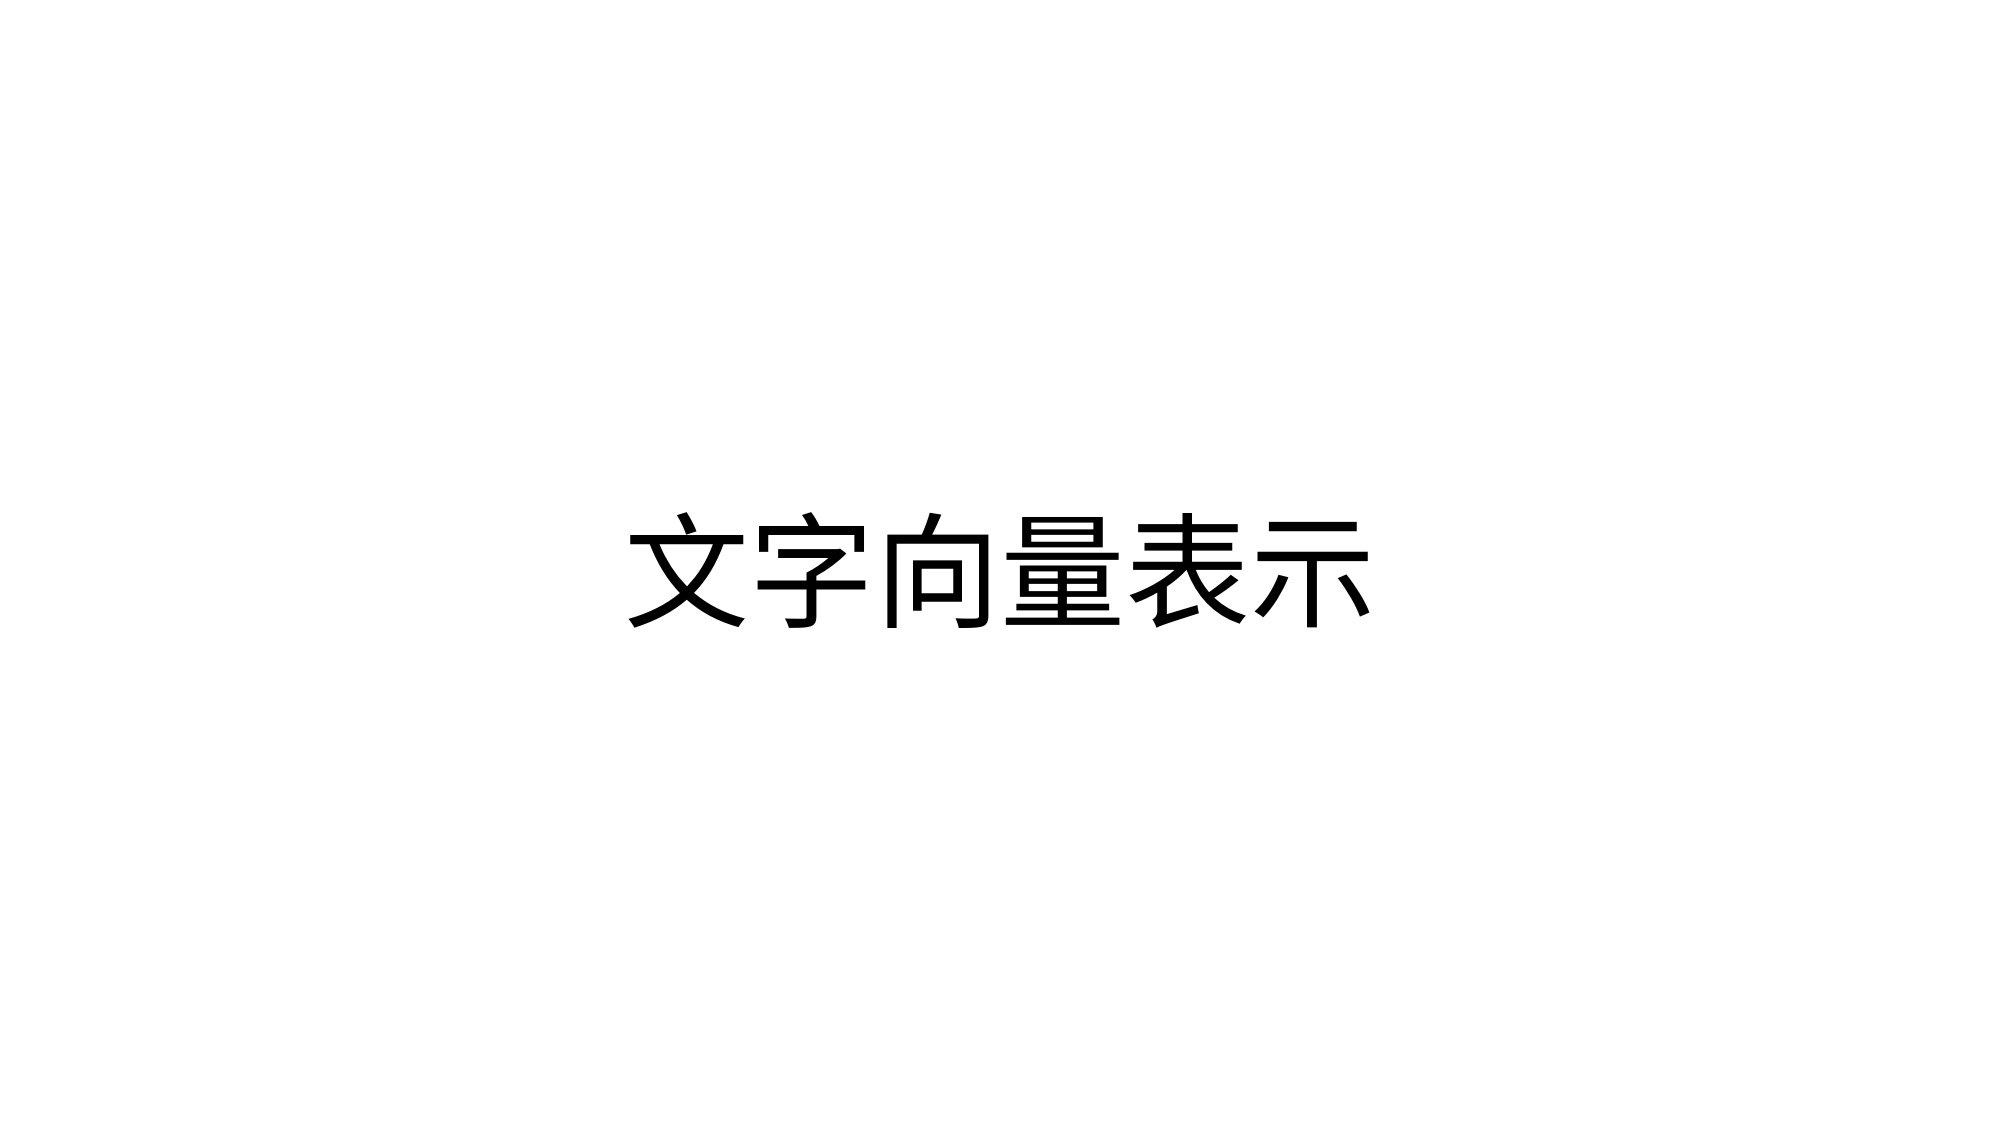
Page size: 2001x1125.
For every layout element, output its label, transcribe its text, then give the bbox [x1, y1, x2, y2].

title 文字向量表示 [249, 444, 1750, 654]
